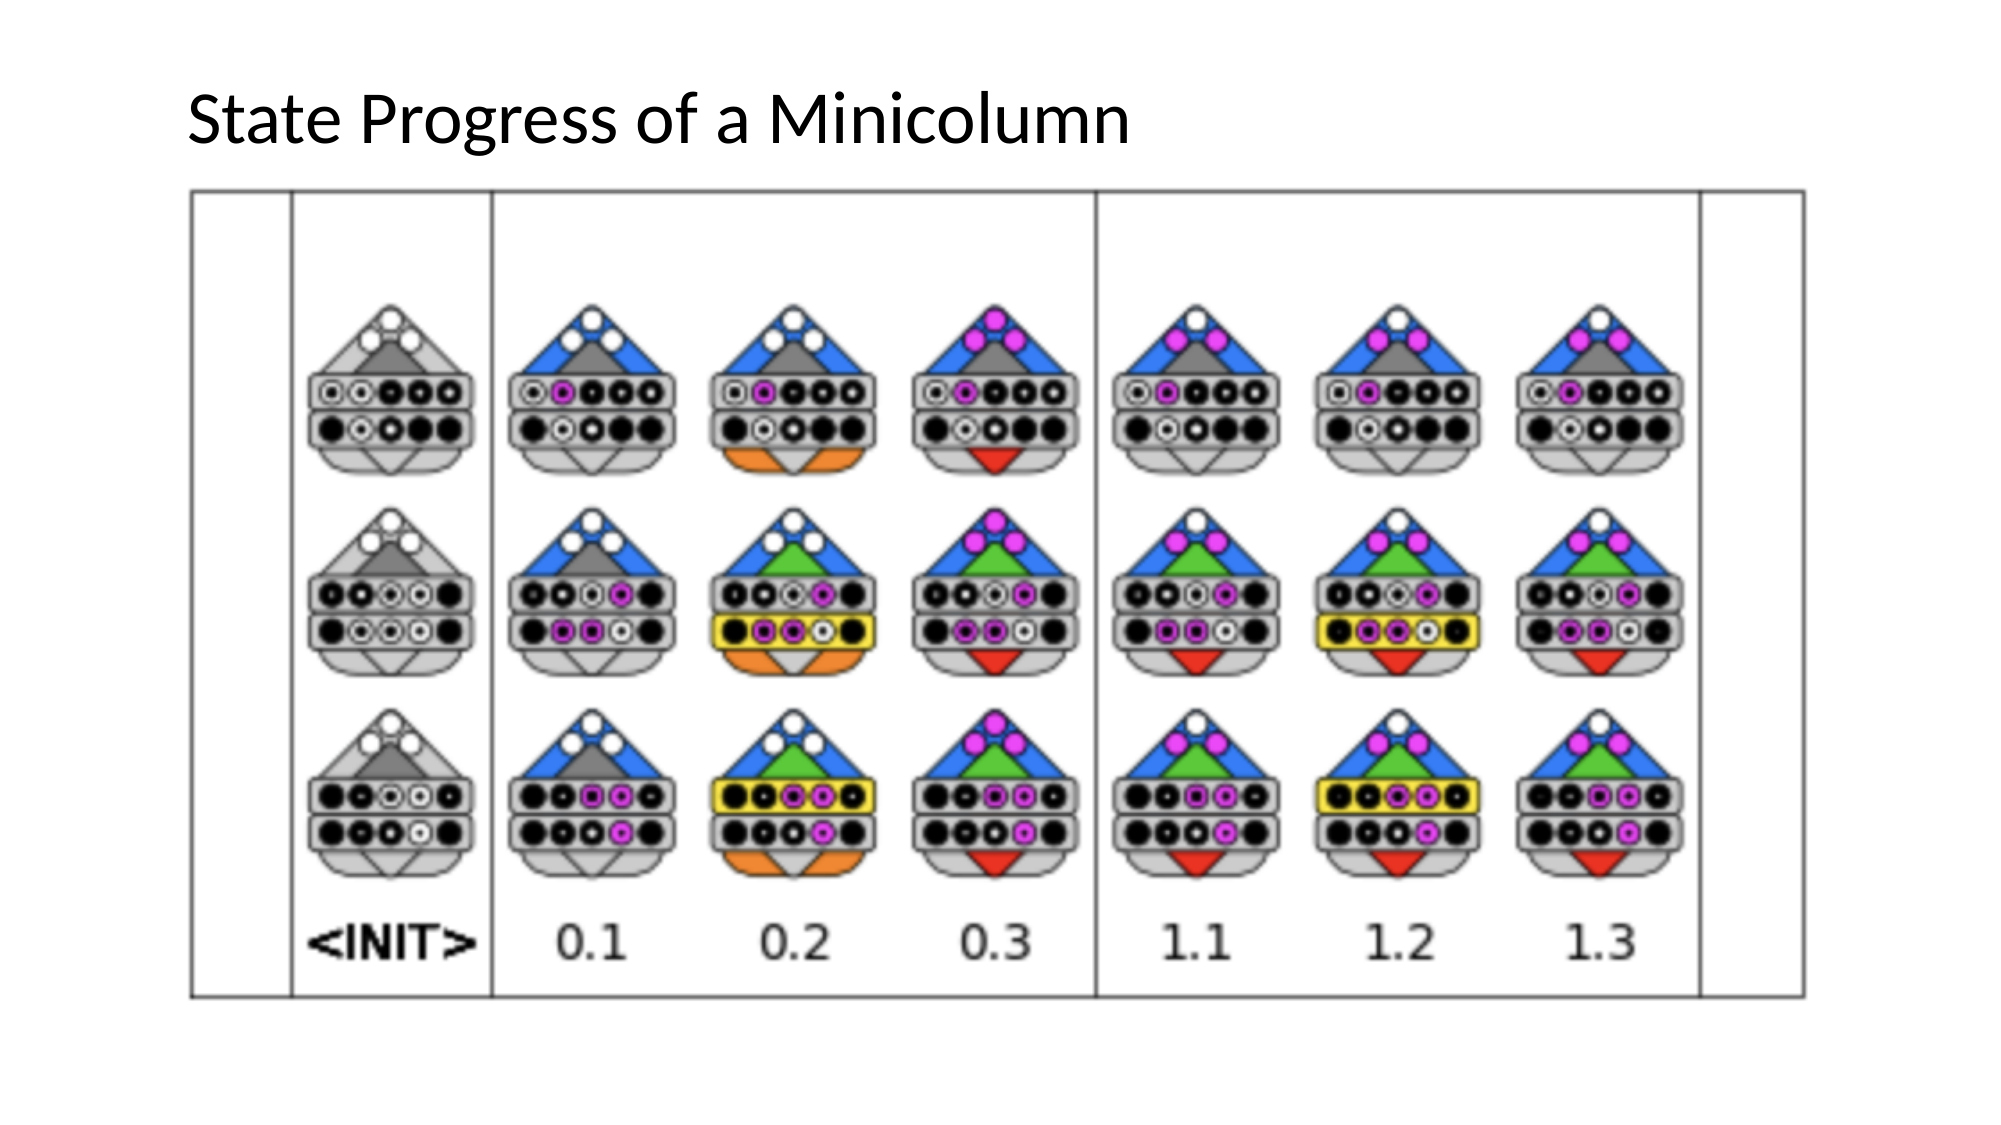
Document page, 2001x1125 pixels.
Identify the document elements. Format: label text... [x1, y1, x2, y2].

picture [185, 183, 1815, 1010]
text_box State Progress of a Minicolumn [172, 61, 1149, 166]
